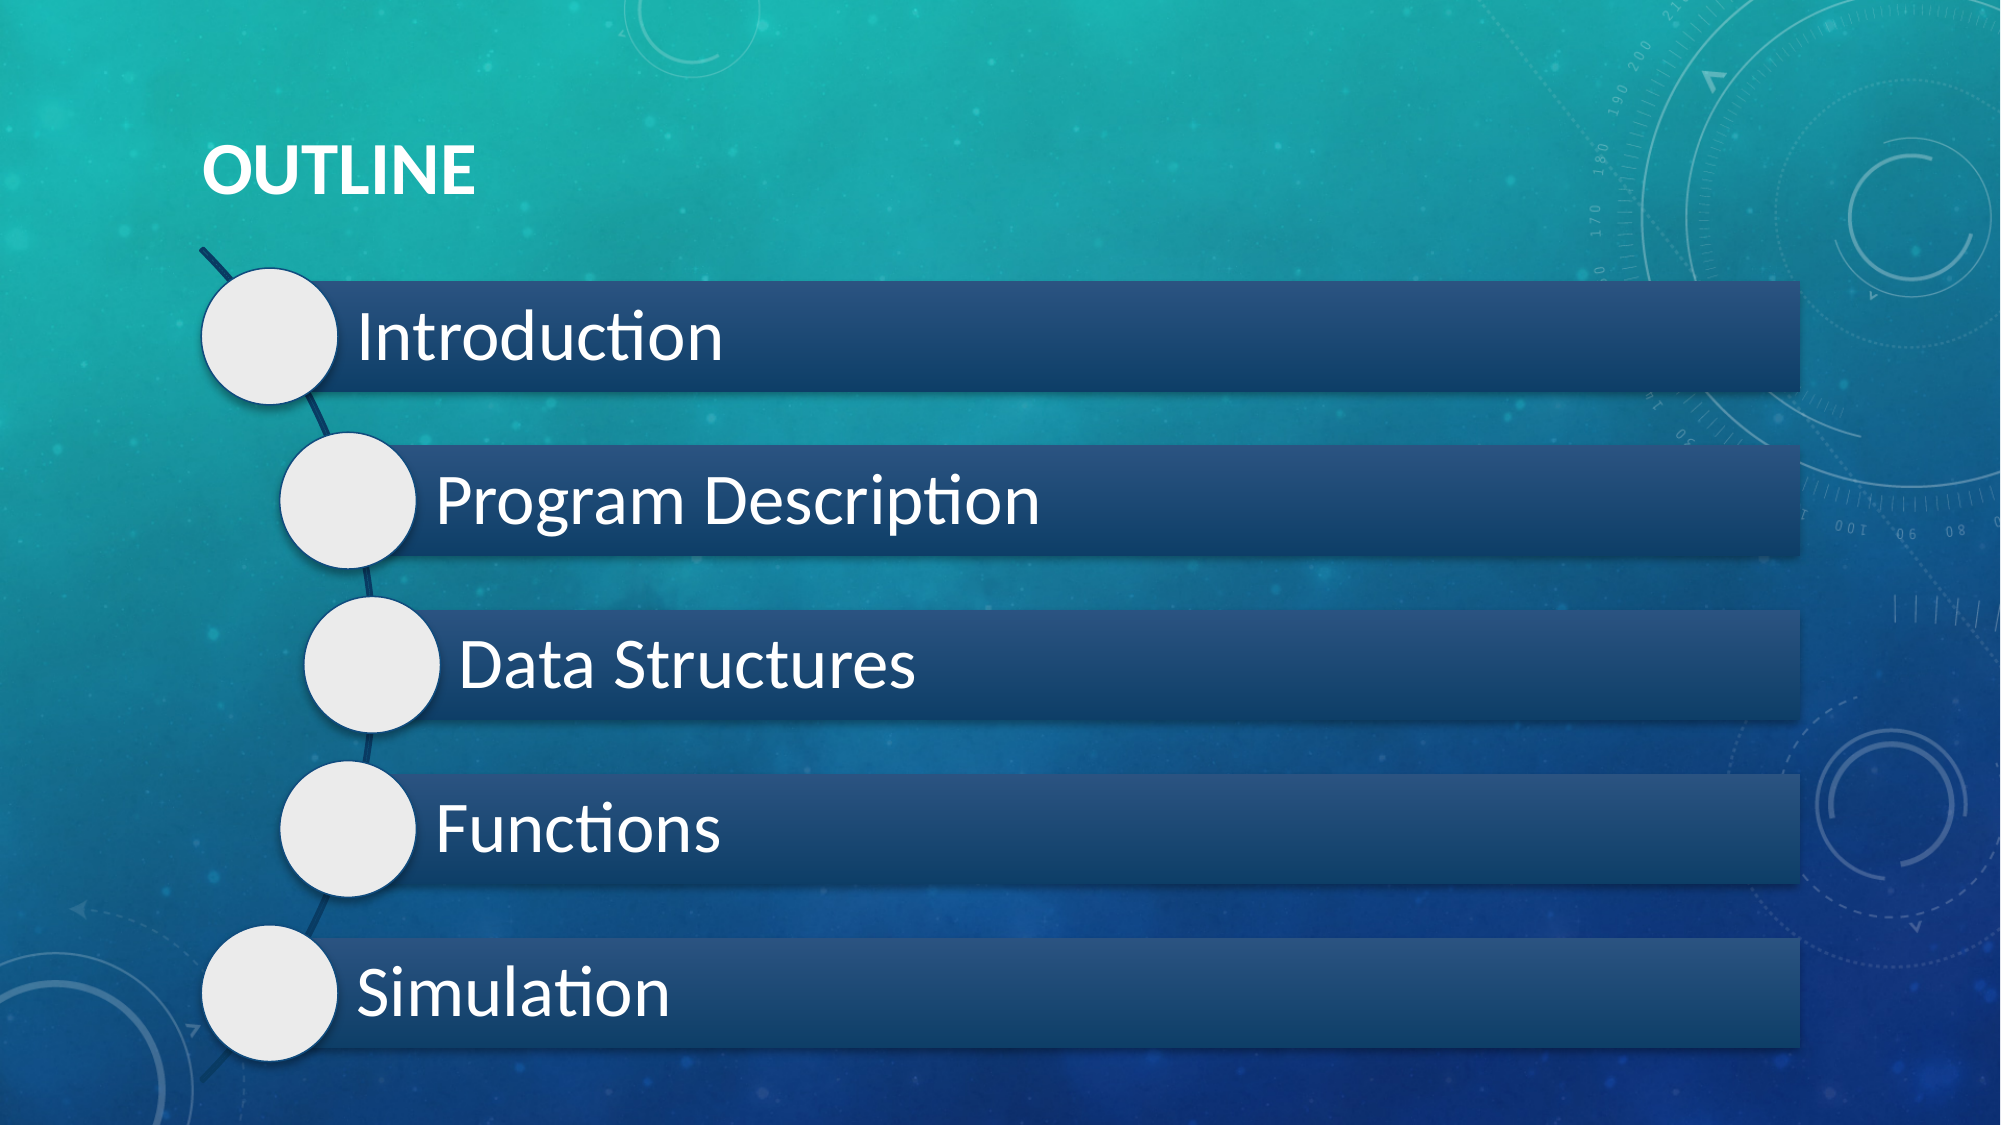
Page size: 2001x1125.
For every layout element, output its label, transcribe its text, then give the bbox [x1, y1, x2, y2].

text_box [0, 75, 1801, 1125]
title OUTLINE [1808, 101, 1813, 227]
picture [0, 0, 2001, 1125]
